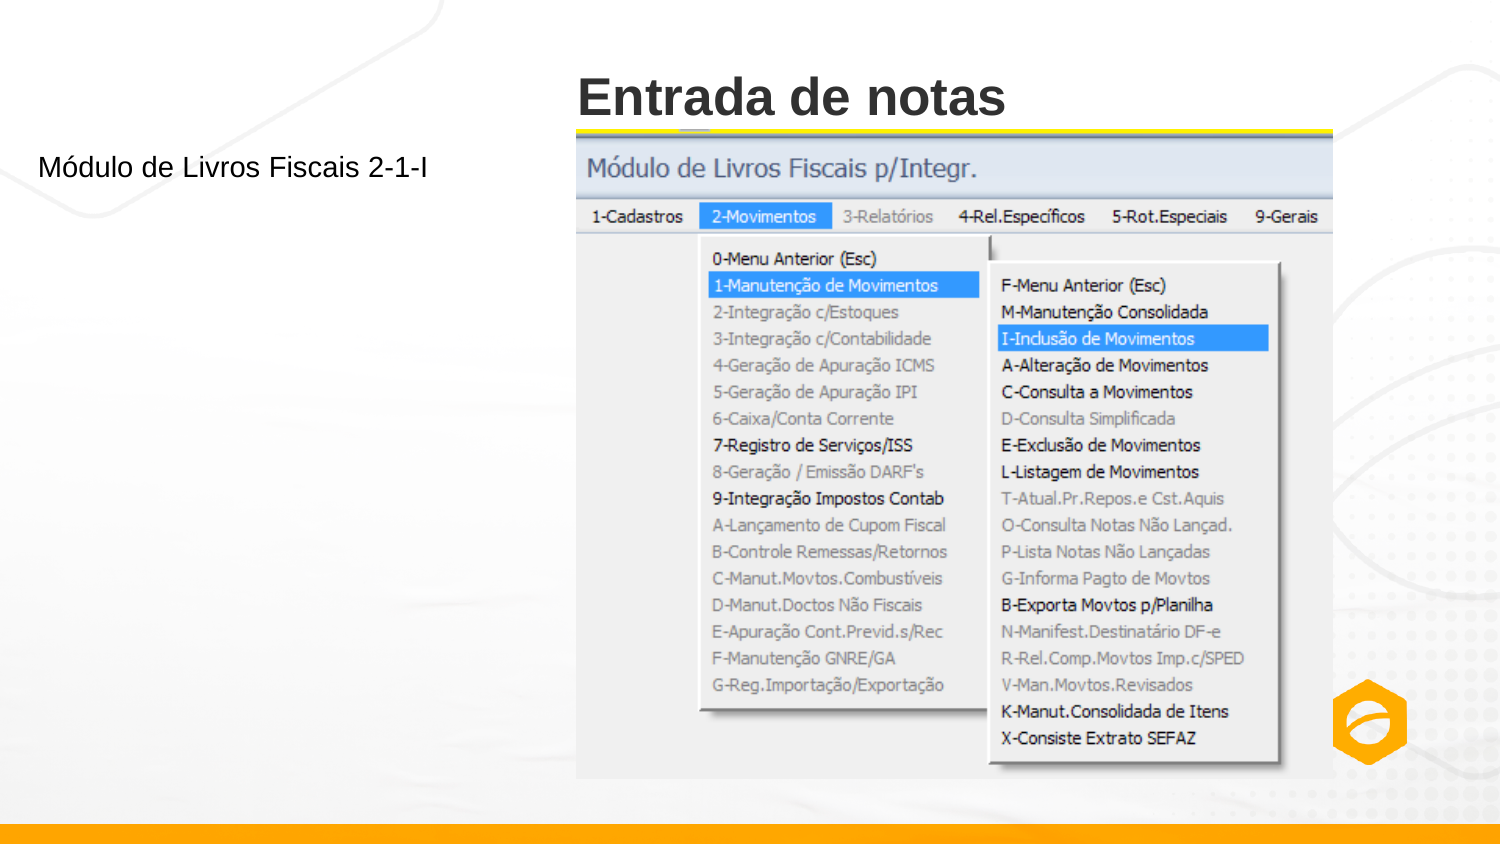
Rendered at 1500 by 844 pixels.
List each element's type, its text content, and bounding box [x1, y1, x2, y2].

picture [0, 0, 1500, 844]
text_box Módulo de Livros Fiscais 2-1-I [23, 141, 444, 191]
title Entrada de notas [136, 47, 1449, 142]
